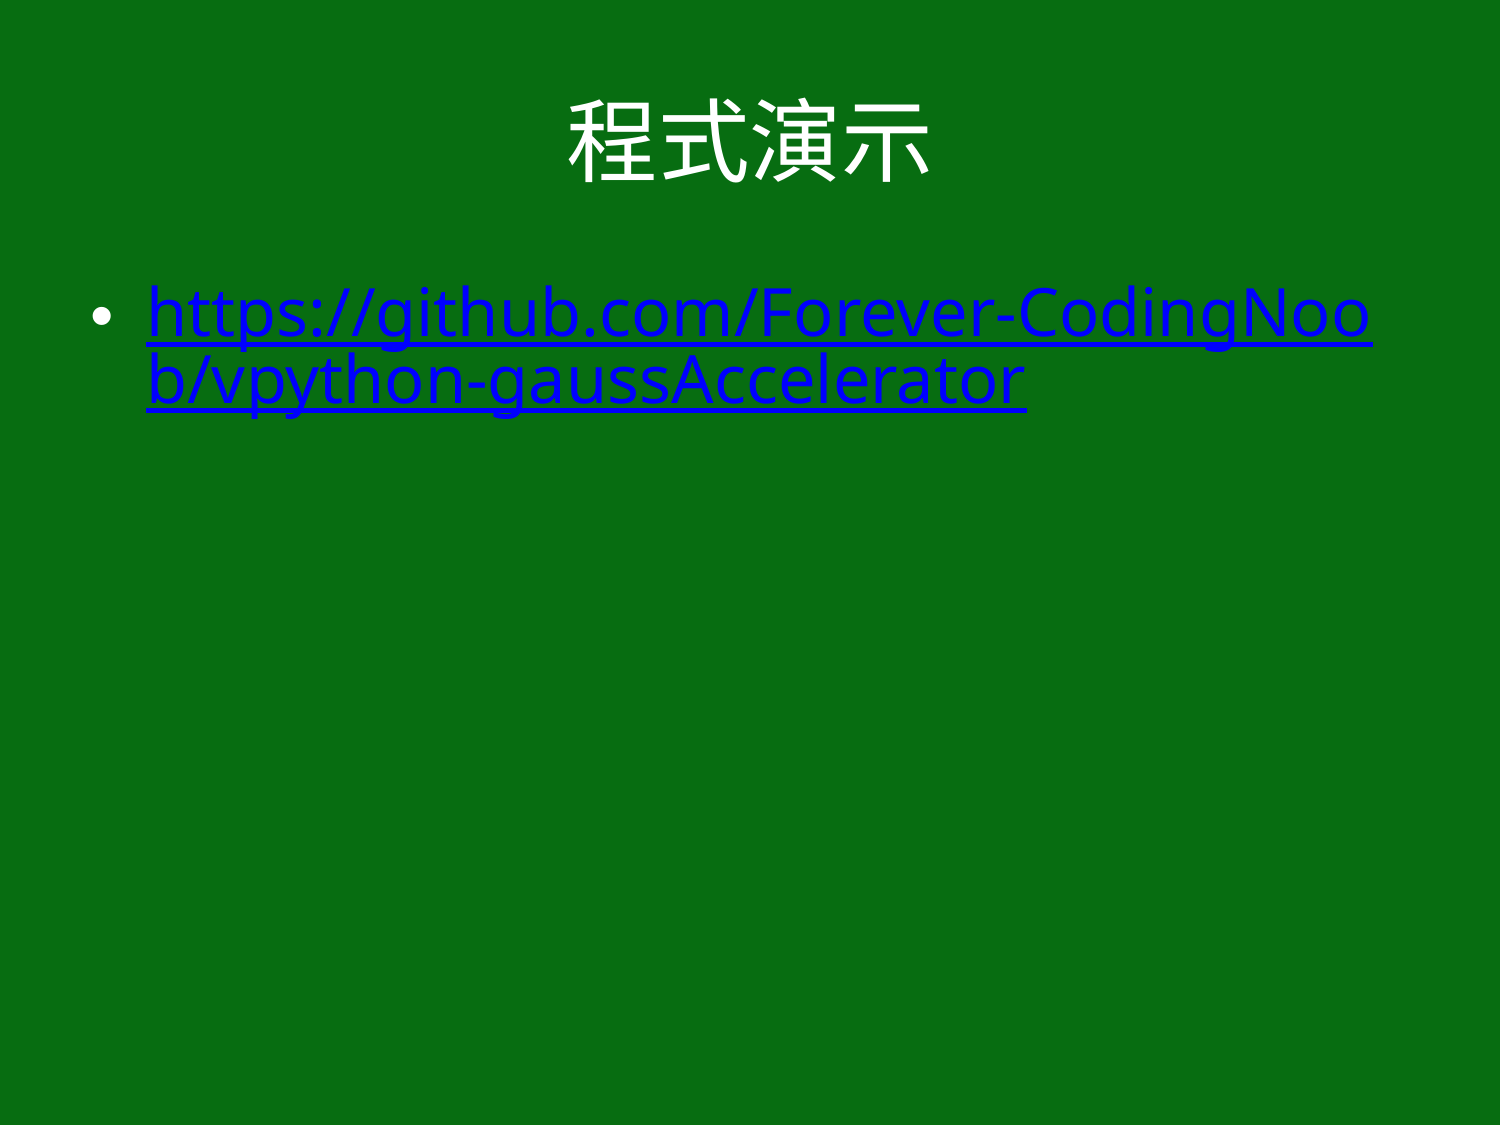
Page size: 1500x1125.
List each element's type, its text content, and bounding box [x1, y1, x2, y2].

list https://github.com/Forever-CodingNoob/vpython-gaussAccelerator [75, 262, 1425, 1005]
title 程式演示 [75, 45, 1425, 233]
